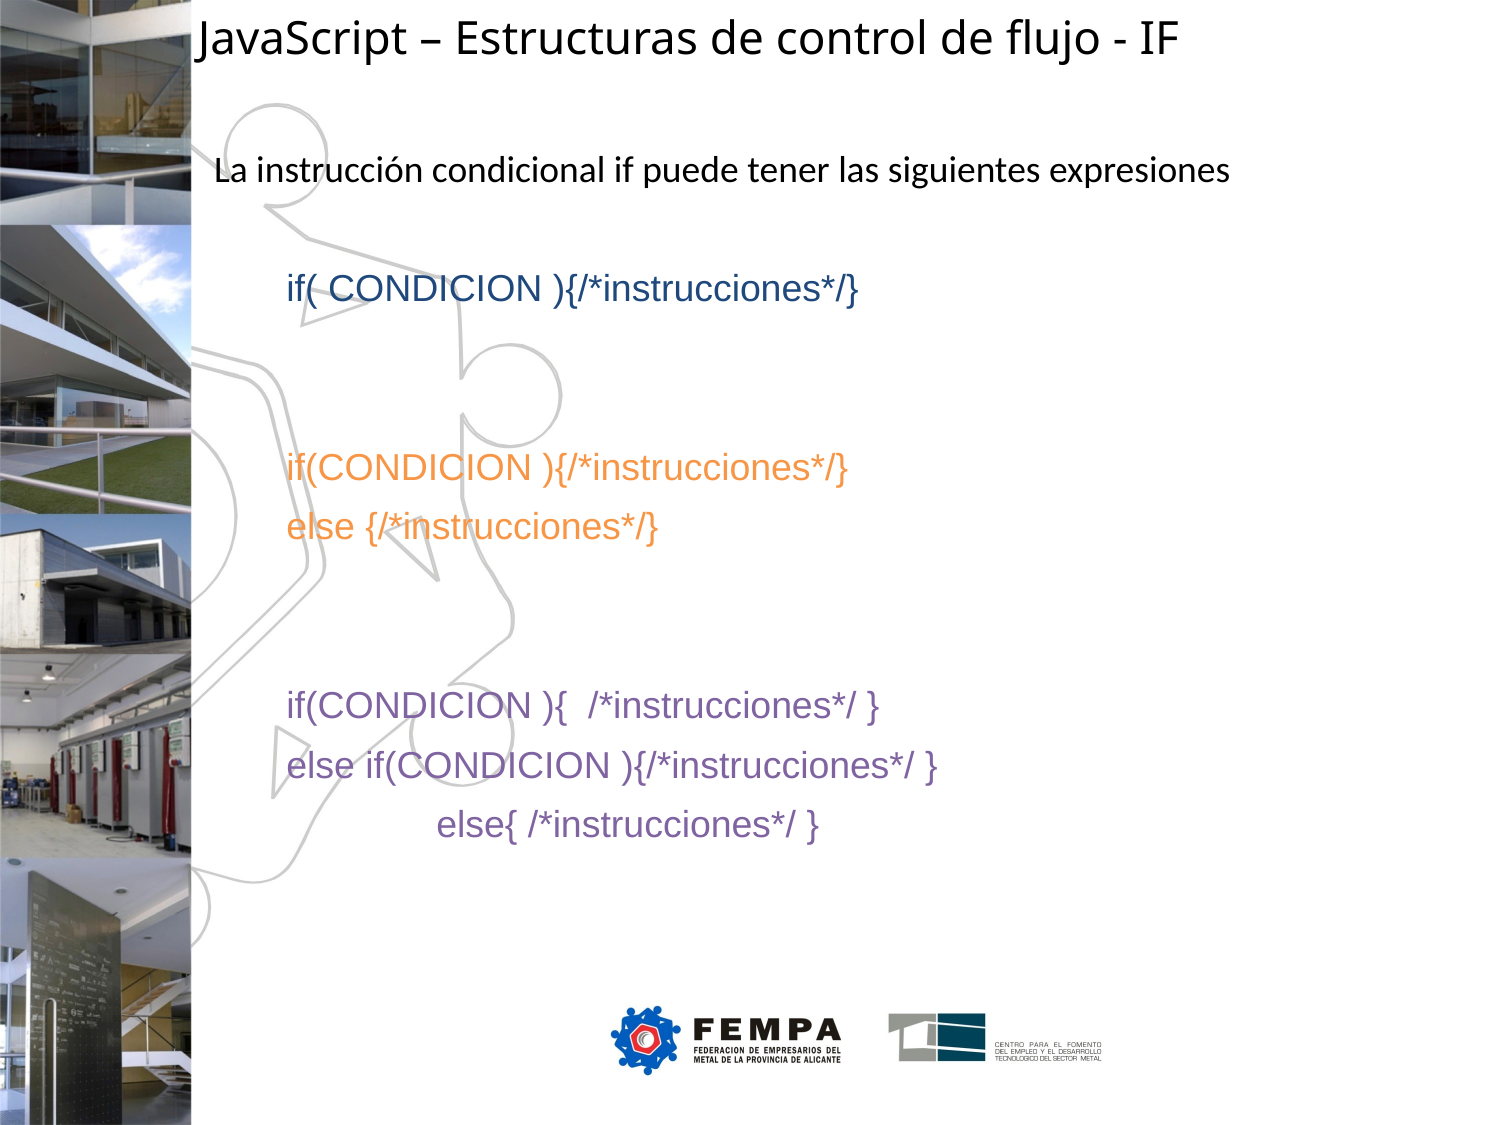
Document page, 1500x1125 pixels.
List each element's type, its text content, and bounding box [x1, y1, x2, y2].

picture [0, 0, 1500, 1125]
list JavaScript – Estructuras de control de flujo - IF [183, 1, 1412, 67]
text_box [73, 230, 206, 295]
text_box La instrucción condicional if puede tener las siguientes expresiones if( CONDICION ){/*instrucciones*/} if(CONDICION ){/*instrucciones*/} else {/*instrucciones*/} if(CONDICION ){ /*instrucciones*/ } else if(CONDICION ){/*instrucciones*/ } else{ /*instrucciones*/ } [206, 137, 1467, 990]
